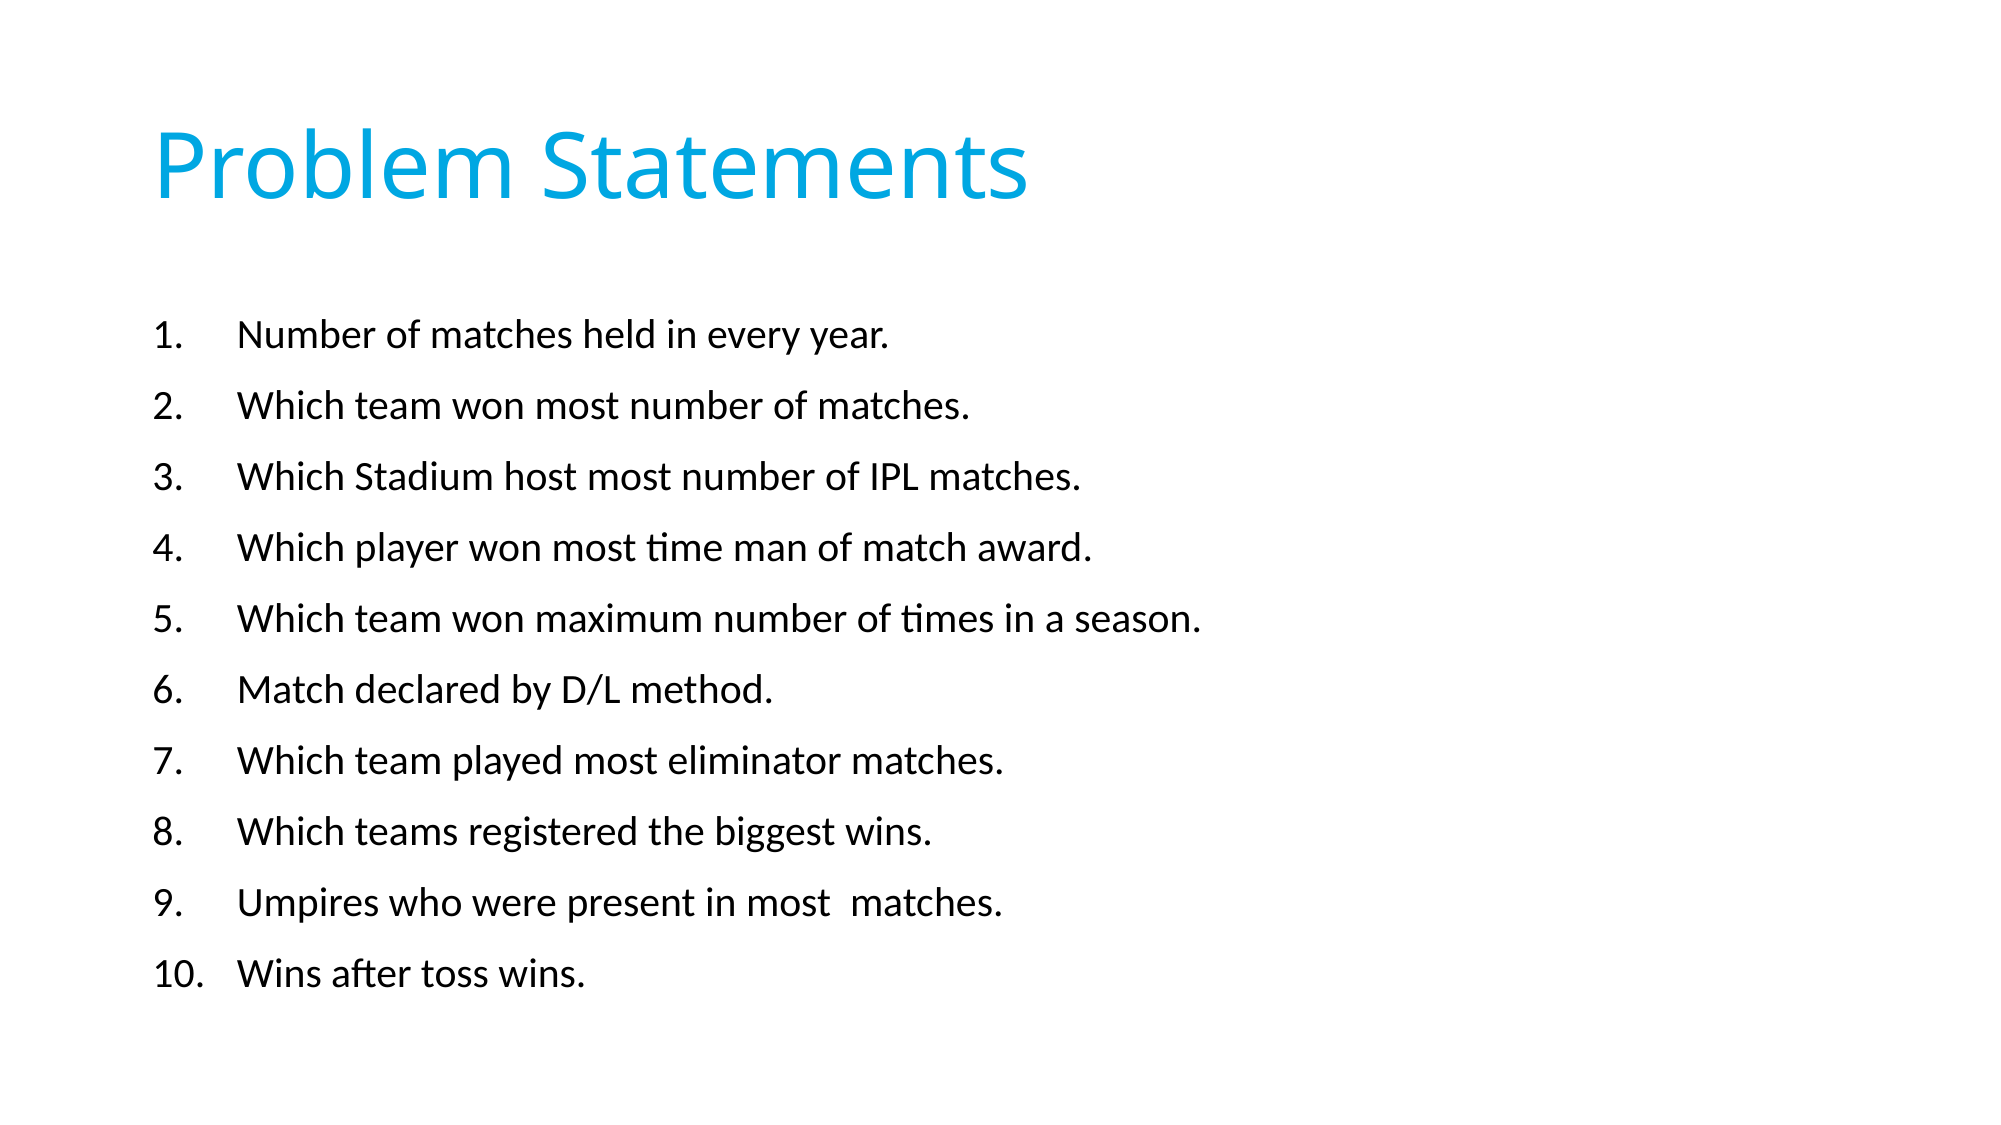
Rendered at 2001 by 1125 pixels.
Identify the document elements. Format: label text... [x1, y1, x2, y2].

list Number of matches held in every year. Which team won most number of matches. Which Stadium host most number of IPL matches. Which player won most time man of match award. Which team won maximum number of times in a season. Match declared by D/L method. Which team played most eliminator matches. Which teams registered the biggest wins. Umpires who were present in most matches. Wins after toss wins. [137, 299, 1863, 1014]
title Problem Statements [137, 59, 1863, 278]
